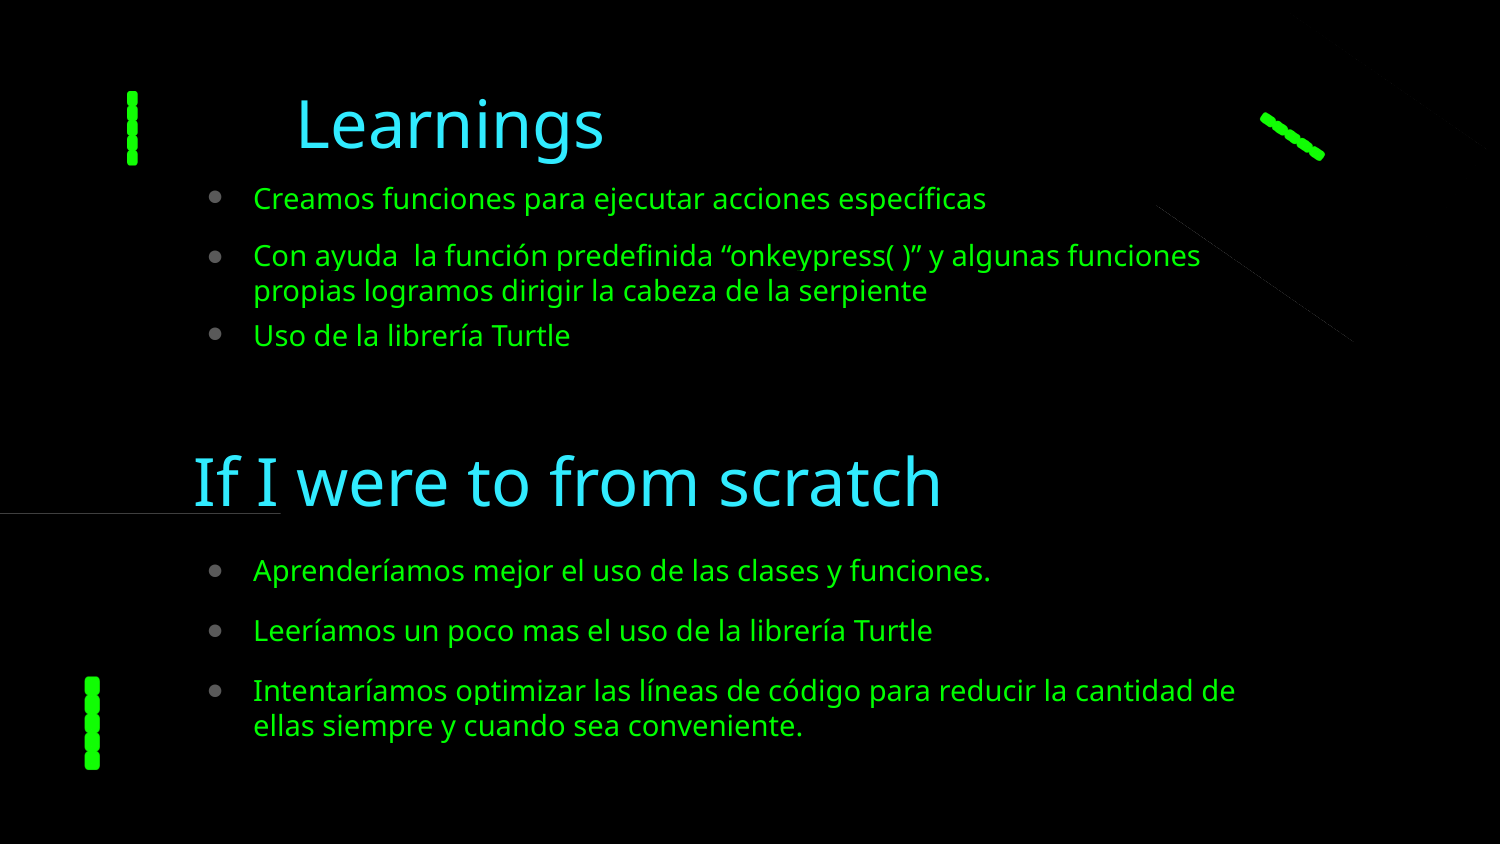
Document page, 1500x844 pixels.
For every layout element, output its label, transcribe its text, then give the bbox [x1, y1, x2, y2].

text_box Learnings [280, 74, 757, 169]
text_box If I were to from scratch [178, 432, 1240, 537]
list Creamos funciones para ejecutar acciones específicas Con ayuda la función predefinida “onkeypress( )” y algunas funciones propias logramos dirigir la cabeza de la serpiente Uso de la librería Turtle [191, 180, 1322, 425]
text_box Aprenderíamos mejor el uso de las clases y funciones. Leeríamos un poco mas el uso de la librería Turtle Intentaríamos optimizar las líneas de código para reducir la cantidad de ellas siempre y cuando sea conveniente. [286, 537, 1322, 782]
picture [0, 55, 233, 296]
picture [0, 513, 281, 814]
picture [1156, 13, 1486, 341]
